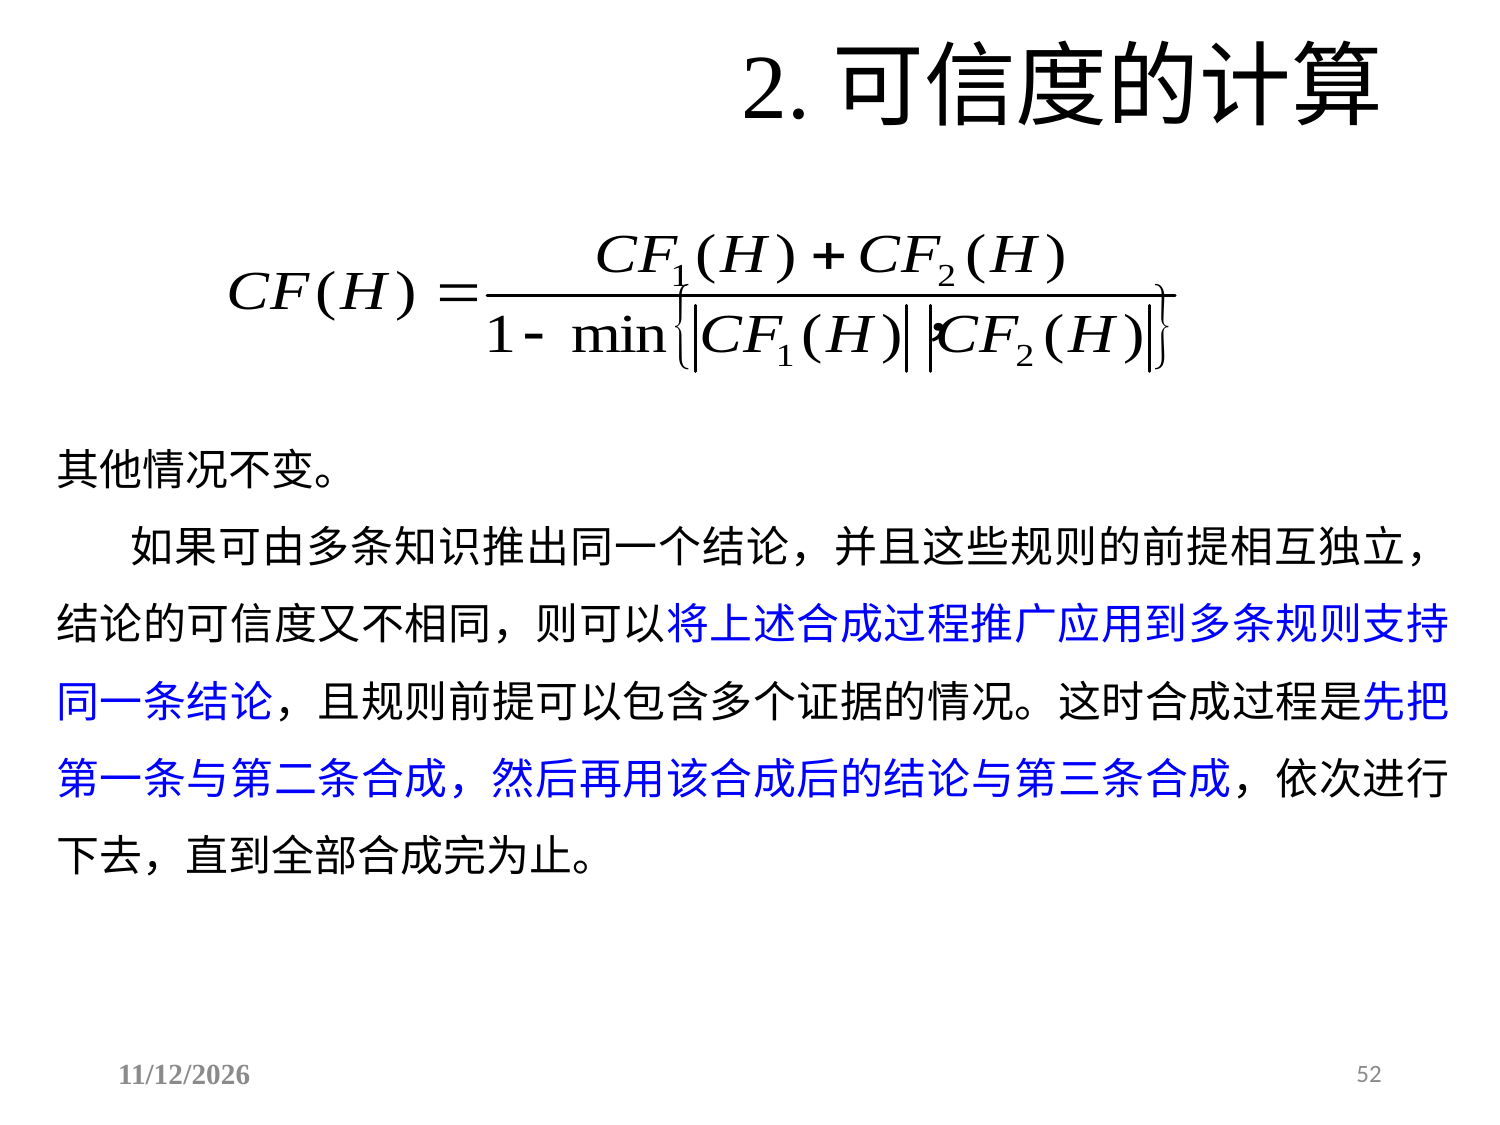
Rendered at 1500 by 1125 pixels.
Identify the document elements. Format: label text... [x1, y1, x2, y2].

text_box 2.可信度的计算 [726, 7, 1420, 145]
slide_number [103, 1042, 441, 1103]
slide_number 52 [1059, 1042, 1397, 1103]
list 其他情况不变。 如果可由多条知识推出同一个结论，并且这些规则的前提相互独立，结论的可信度又不相同，则可以将上述合成过程推广应用到多条规则支持同一条结论，且规则前提可以包含多个证据的情况。这时合成过程是先把第一条与第二条合成，然后再用该合成后的结论与第三条合成，依次进行下去，直到全部合成完为止。 [41, 408, 1465, 892]
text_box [218, 217, 1187, 383]
